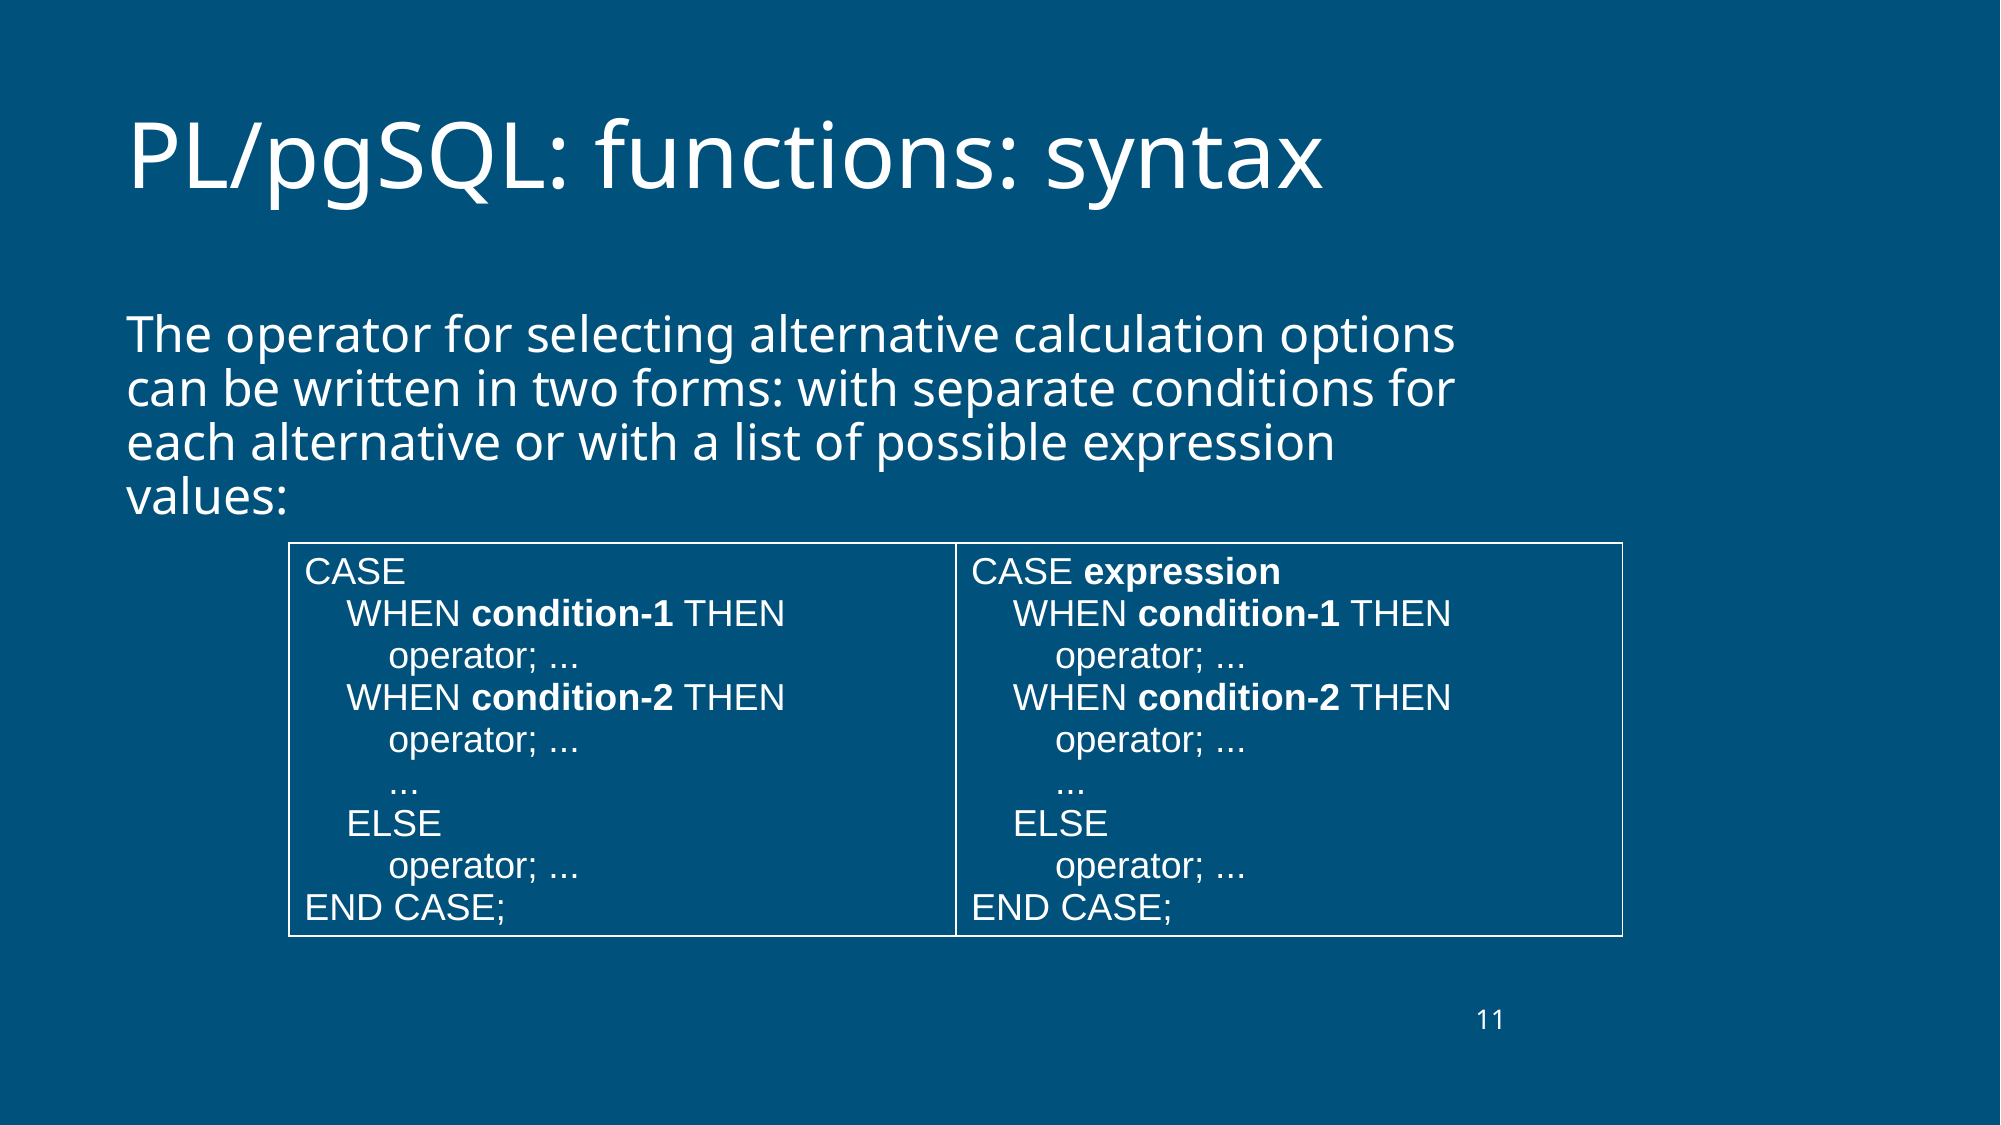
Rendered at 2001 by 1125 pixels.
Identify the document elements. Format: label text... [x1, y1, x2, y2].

slide_number ‹#› [1409, 991, 1522, 1051]
title PL/pgSQL: functions: syntax [111, 99, 1522, 302]
table_header CASE expression WHEN condition-1 THEN operator; ... WHEN condition-2 THEN operator; ... ... ELSE operator; ... END CASE; [957, 544, 1622, 935]
table_header CASE WHEN condition-1 THEN operator; ... WHEN condition-2 THEN operator; ... ... ELSE operator; ... END CASE; [290, 544, 955, 935]
list The operator for selecting alternative calculation options can be written in two forms: with separate conditions for each alternative or with a list of possible expression values: [111, 302, 1522, 939]
